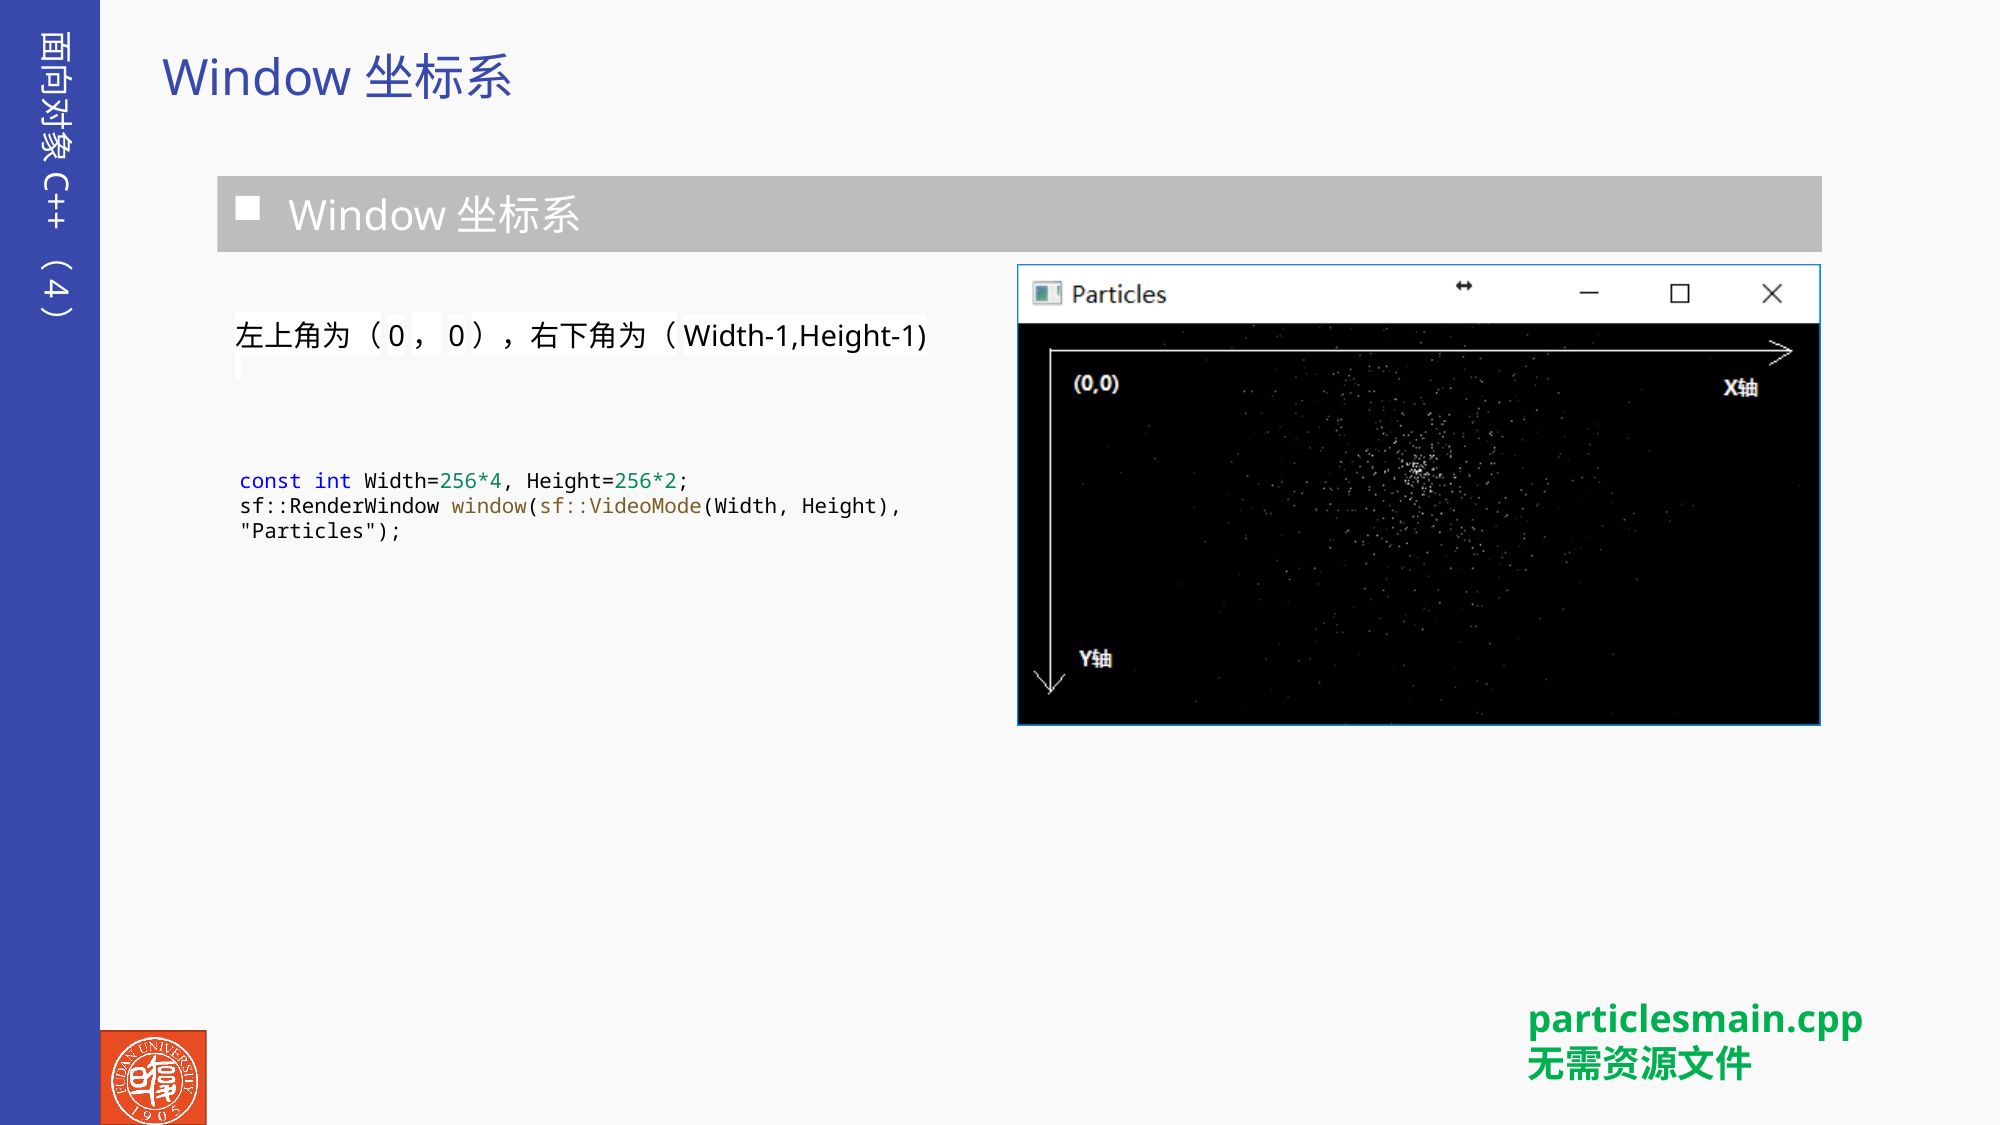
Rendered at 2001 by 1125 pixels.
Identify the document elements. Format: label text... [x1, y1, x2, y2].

picture [111, 1037, 198, 1125]
text_box Window坐标系 [147, 37, 530, 113]
picture [1017, 264, 1821, 726]
text_box 左上角为（0，0），右下角为（Width-1,Height-1) [220, 274, 1008, 455]
text_box [0, 0, 101, 1125]
text_box 面向对象C++（4） [14, 15, 86, 301]
text_box Window坐标系 [216, 175, 1823, 253]
text_box particlesmain.cpp 无需资源文件 [1512, 987, 1879, 1093]
text_box const int Width=256*4, Height=256*2; sf::RenderWindow window(sf::VideoMode(Width, Height), "Particles"); [224, 460, 1014, 551]
